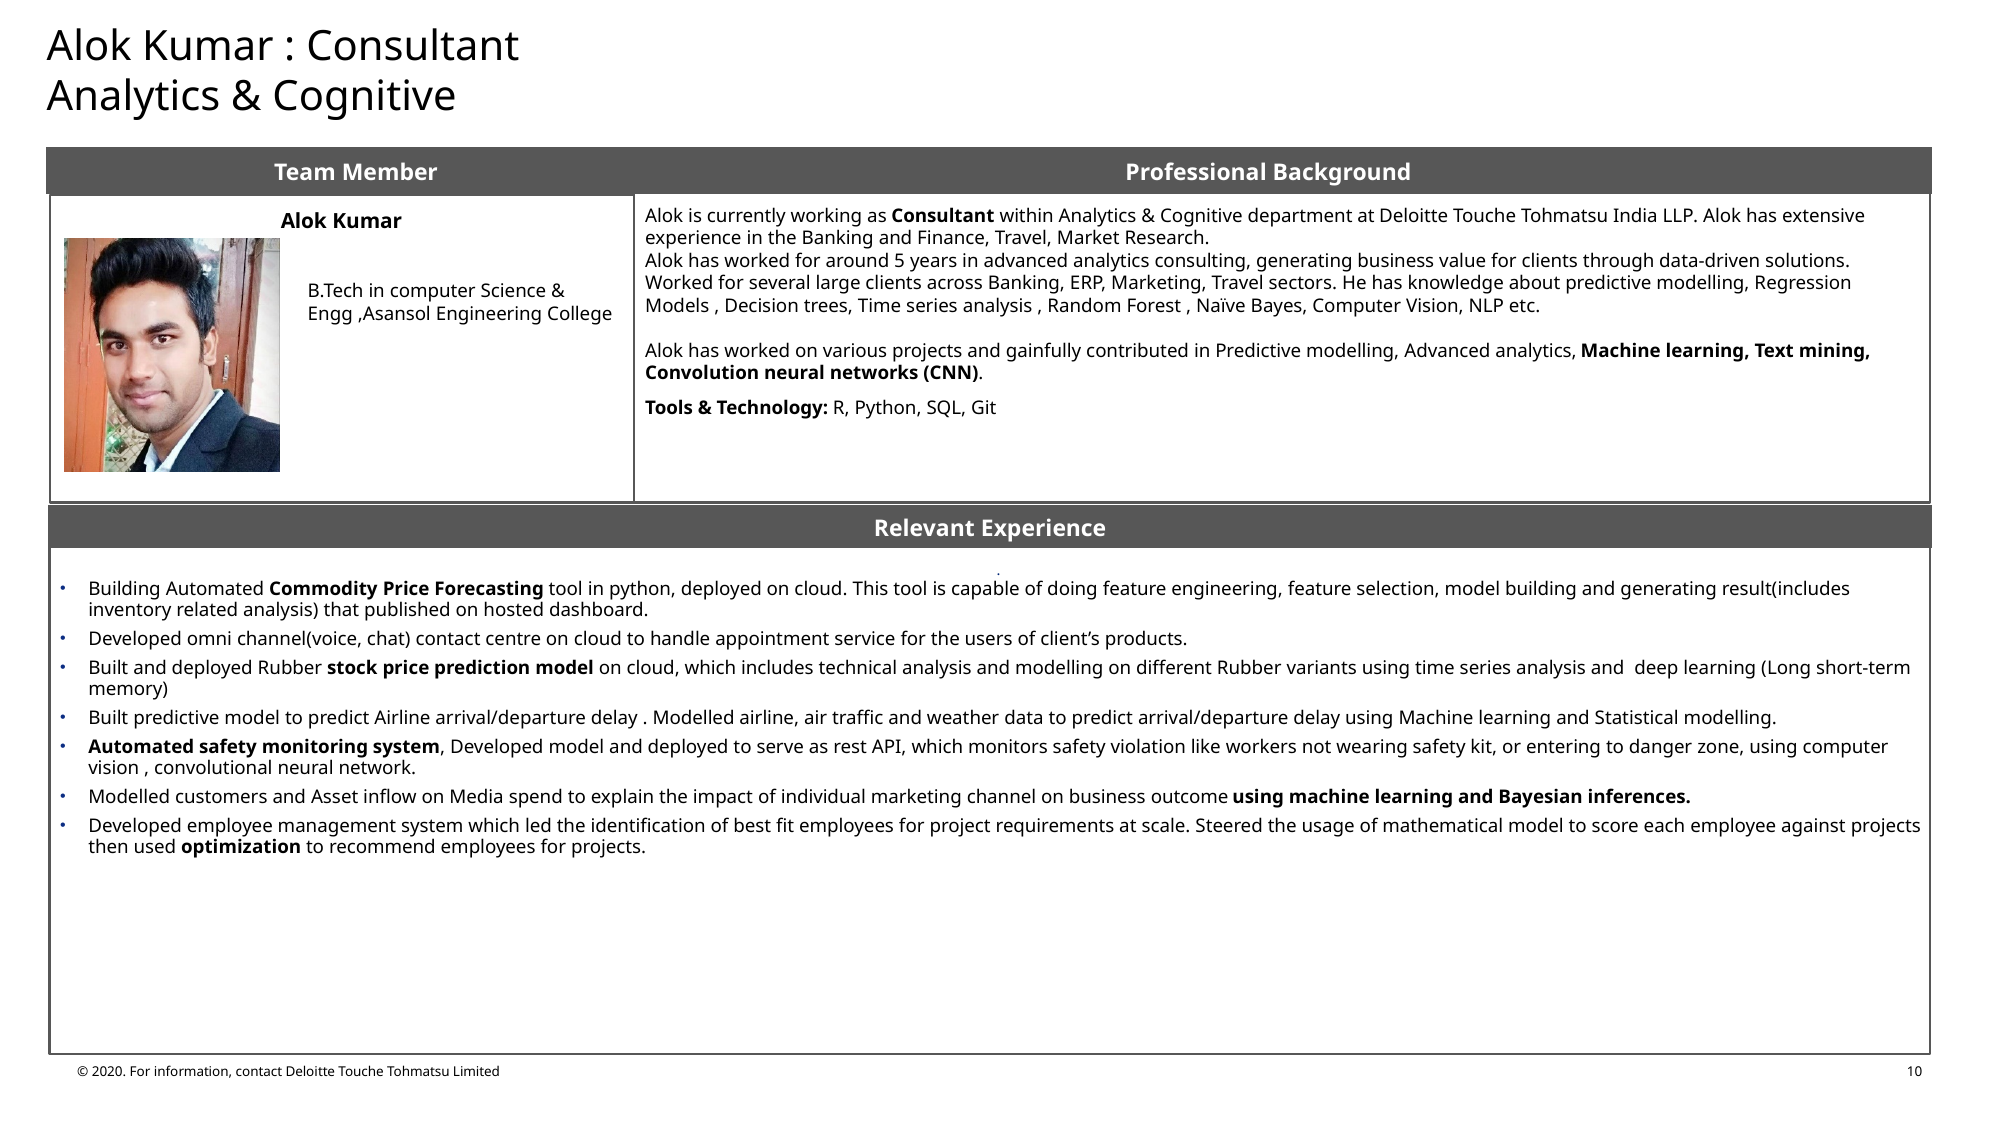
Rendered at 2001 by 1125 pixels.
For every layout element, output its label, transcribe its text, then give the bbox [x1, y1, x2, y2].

title Alok Kumar : Consultant Analytics & Cognitive [46, 18, 1893, 134]
picture [63, 238, 281, 473]
text_box Alok Kumar [47, 193, 632, 505]
text_box . [47, 545, 1932, 1056]
text_box B.Tech in computer Science & Engg ,Asansol Engineering College [304, 277, 626, 349]
text_box [632, 186, 1932, 505]
text_box Professional Background [666, 148, 1931, 186]
text_box Relevant Experience [49, 505, 1932, 548]
text_box Team Member [46, 148, 666, 193]
